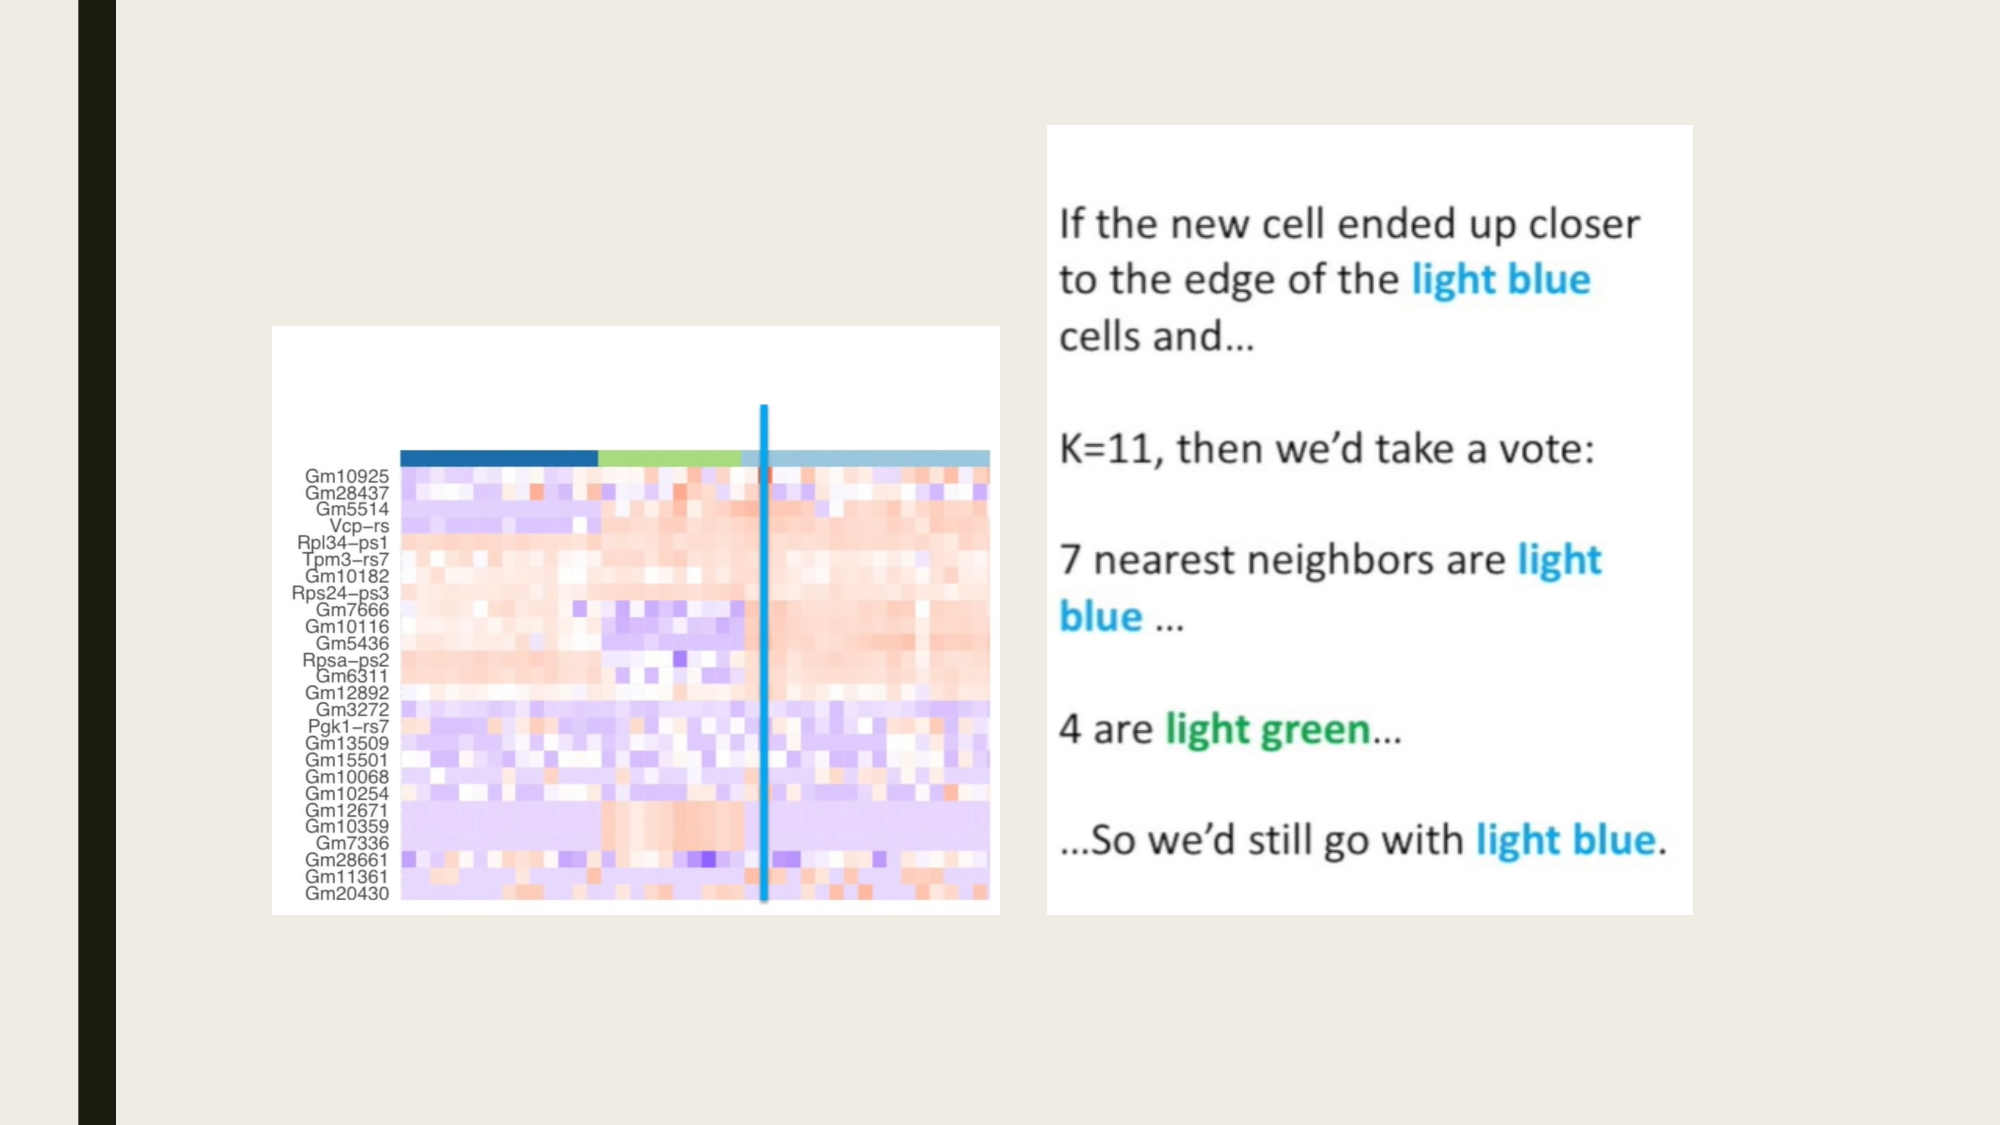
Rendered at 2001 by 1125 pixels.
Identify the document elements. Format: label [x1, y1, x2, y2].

list [272, 326, 1000, 915]
picture [1047, 125, 1693, 915]
